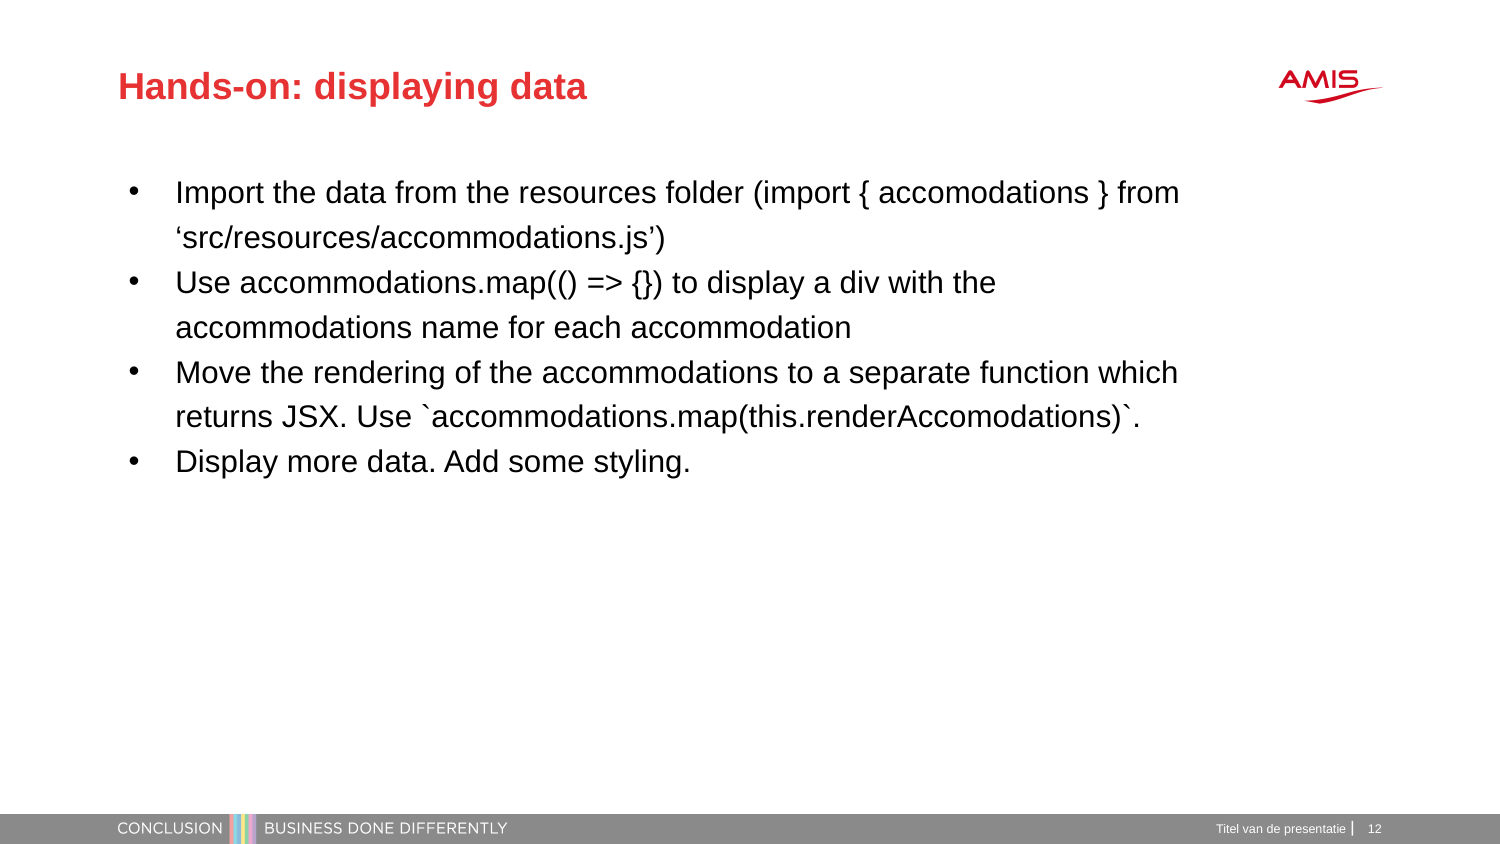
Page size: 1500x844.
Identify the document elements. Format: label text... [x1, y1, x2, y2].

text_box Hands-on: displaying data [118, 47, 1205, 130]
text_box Titel van de presentatie [814, 820, 1347, 839]
picture [1205, 58, 1388, 106]
text_box <number> [1358, 820, 1382, 839]
text_box Import the data from the resources folder (import { accomodations } from ‘src/resources/accommodations.js’) Use accommodations.map(() => {}) to display a div with the accommodations name for each accommodation Move the rendering of the accommodations to a separate function which returns JSX. Use `accommodations.map(this.renderAccomodations)`. Display more data. Add some styling. [128, 127, 1215, 765]
